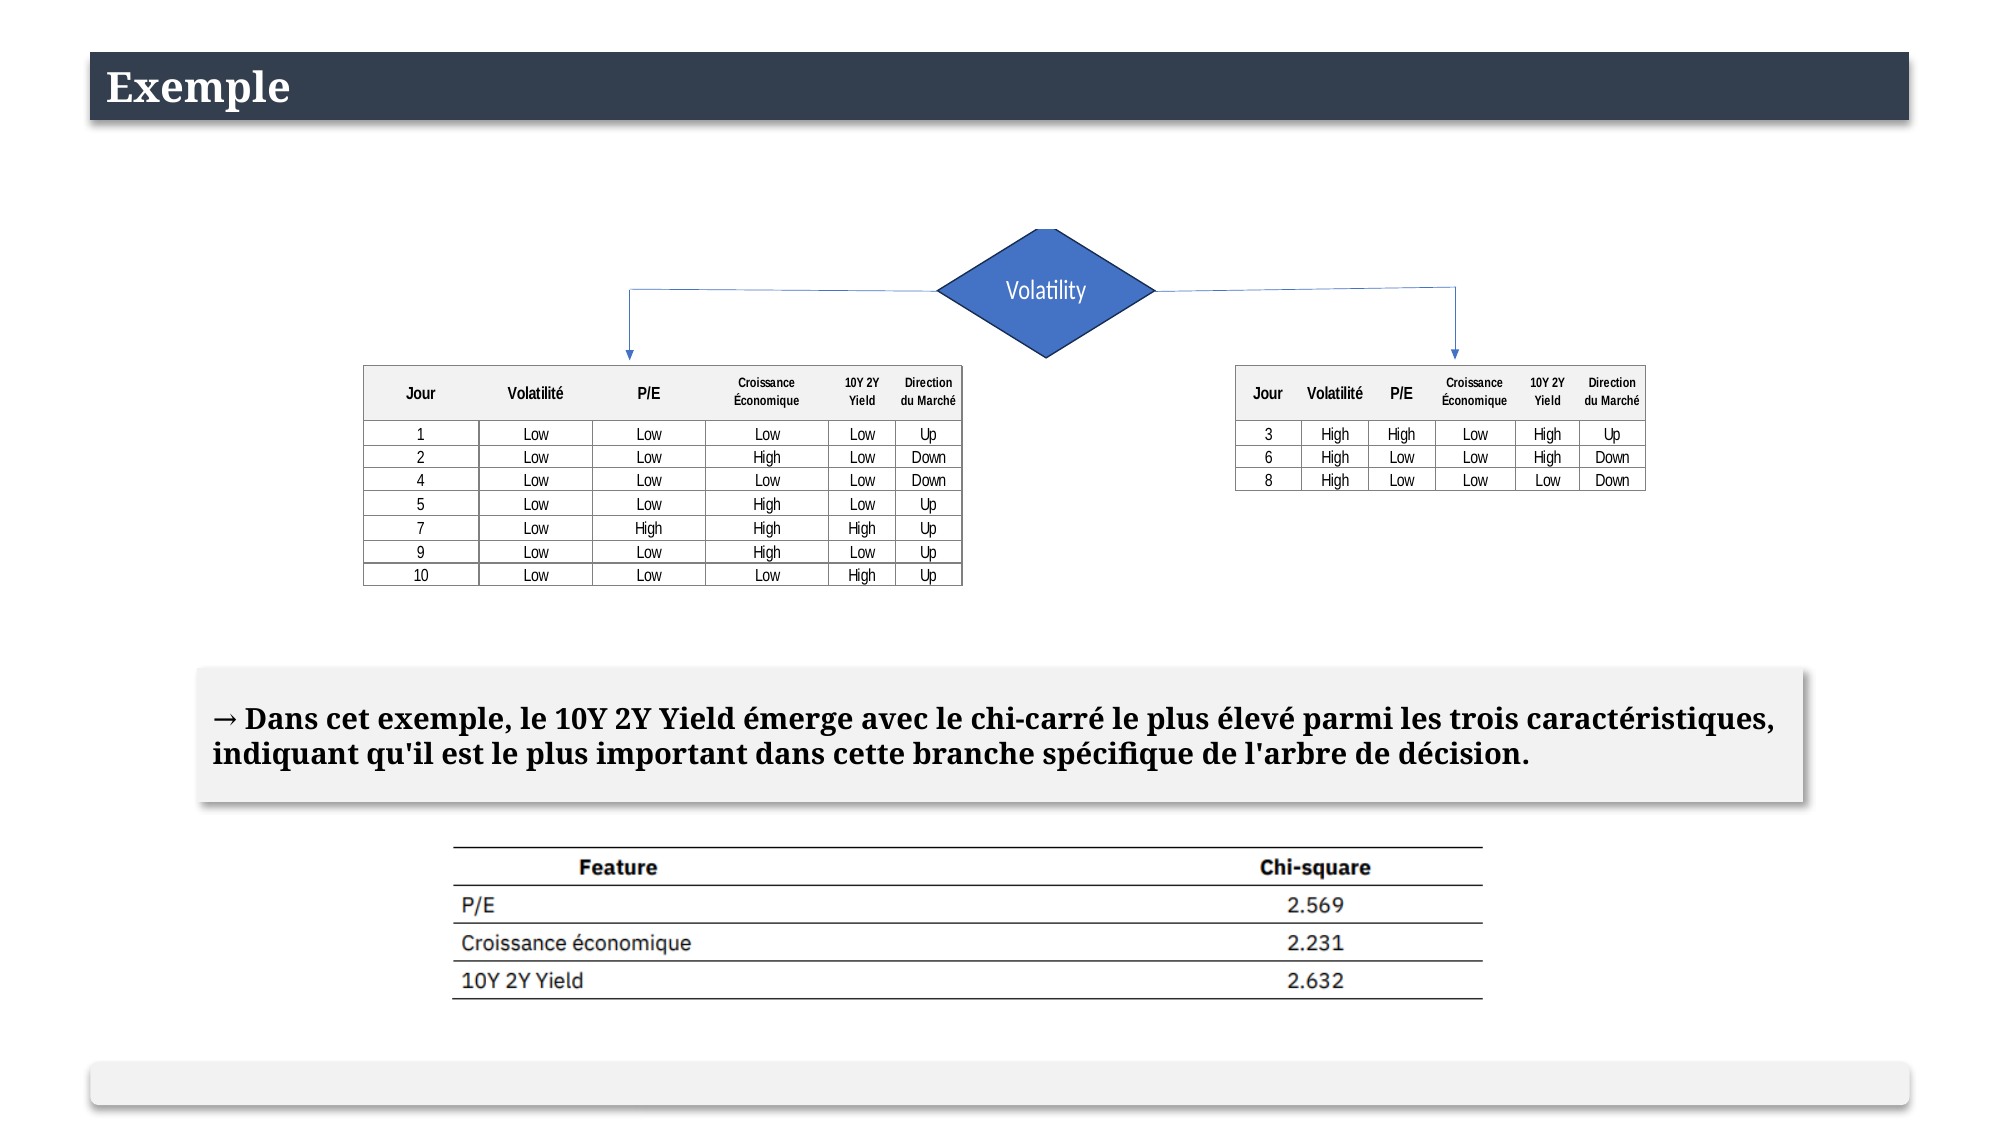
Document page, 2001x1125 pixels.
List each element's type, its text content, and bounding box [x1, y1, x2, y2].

text_box → Dans cet exemple, le 10Y 2Y Yield émerge avec le chi-carré le plus élevé parmi les trois caractéristiques, indiquant qu'il est le plus important dans cette branche spécifique de l'arbre de décision. [197, 668, 1803, 802]
picture [451, 842, 1498, 1002]
text_box Exemple [91, 53, 1909, 119]
picture [236, 228, 1713, 587]
